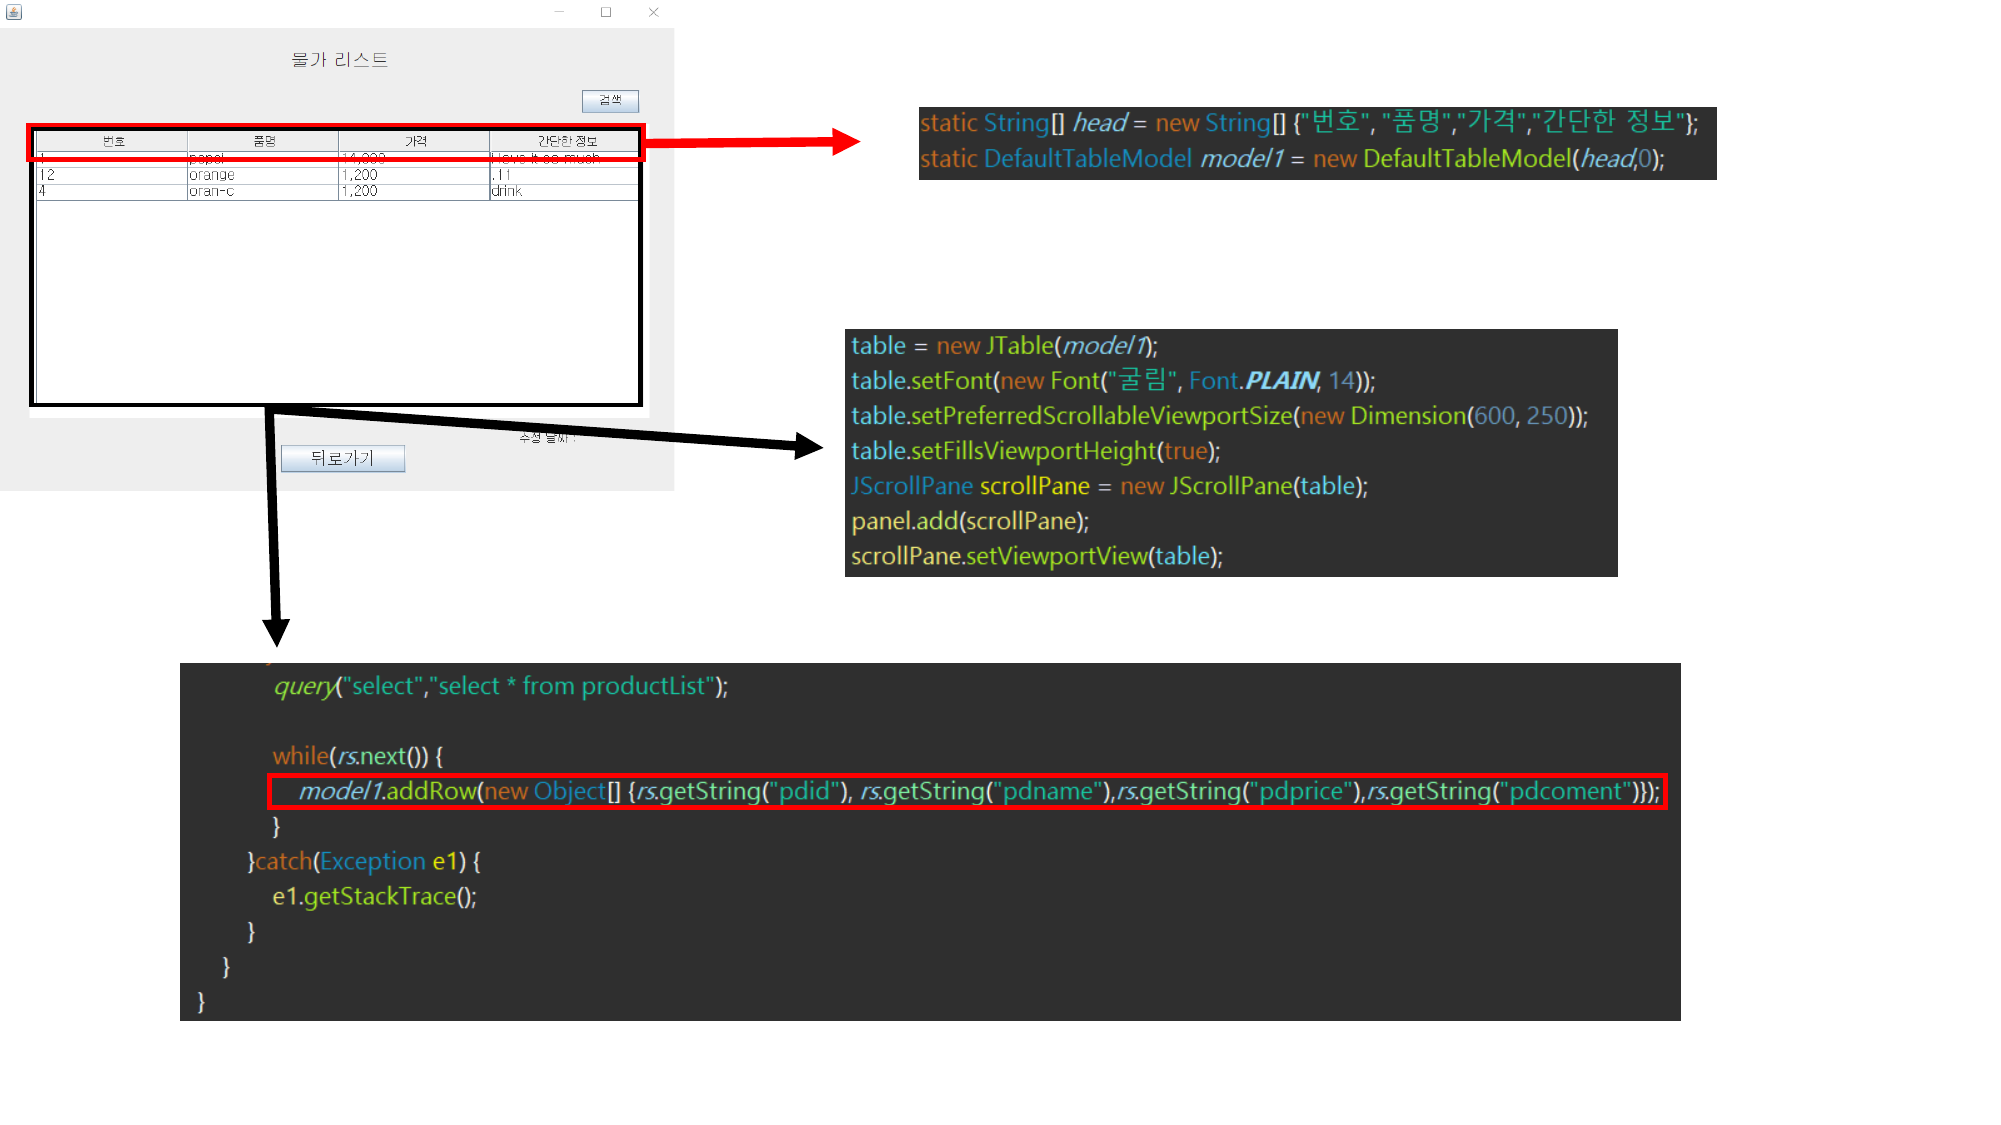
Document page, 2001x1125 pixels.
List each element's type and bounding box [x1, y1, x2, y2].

picture [0, 0, 675, 491]
text_box [269, 448, 278, 648]
picture [844, 329, 1618, 578]
picture [278, 448, 675, 491]
picture [919, 107, 1717, 180]
picture [180, 663, 1681, 1021]
text_box [269, 408, 824, 448]
